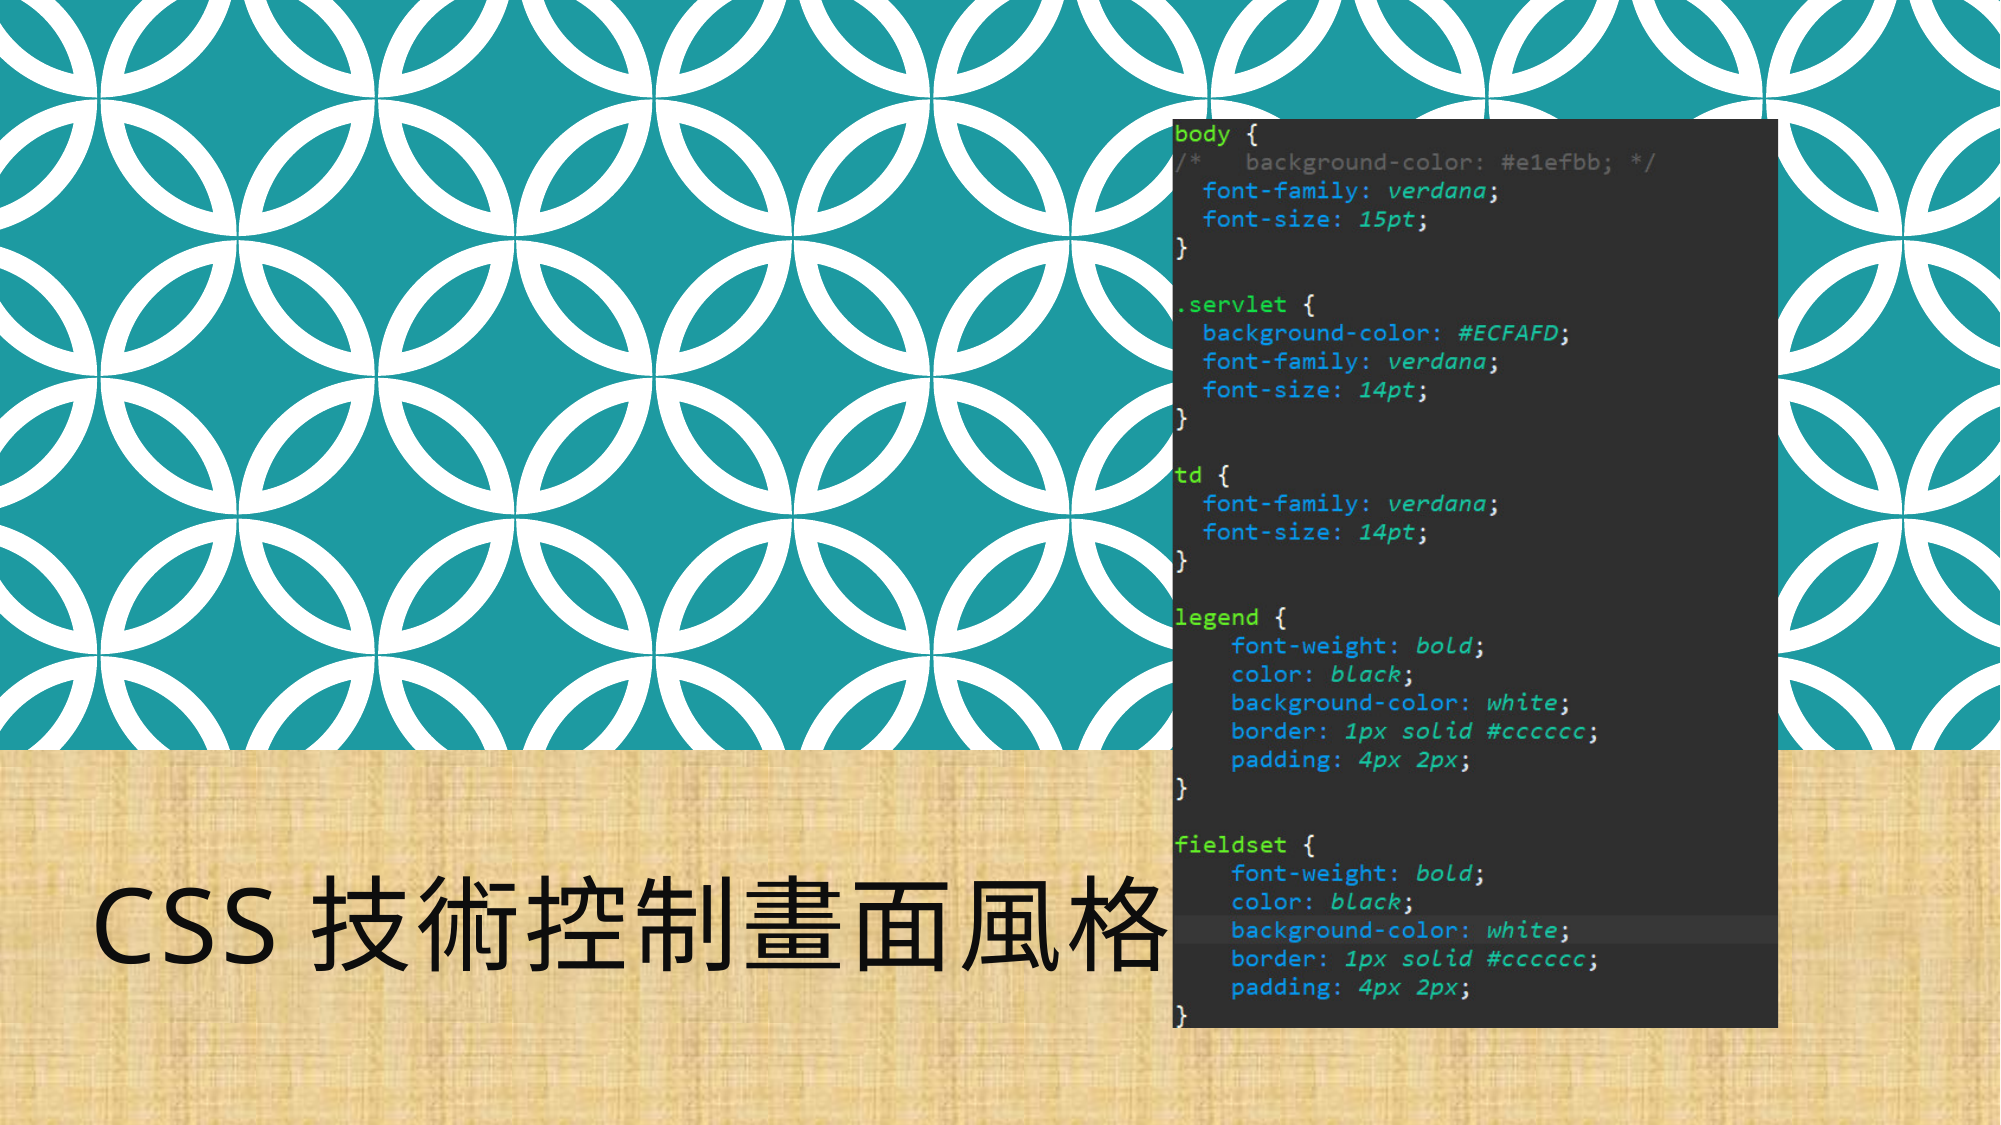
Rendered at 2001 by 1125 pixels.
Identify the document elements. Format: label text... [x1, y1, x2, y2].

picture [0, 119, 2001, 1125]
title CSS技術控制畫面風格 [75, 813, 1350, 1054]
